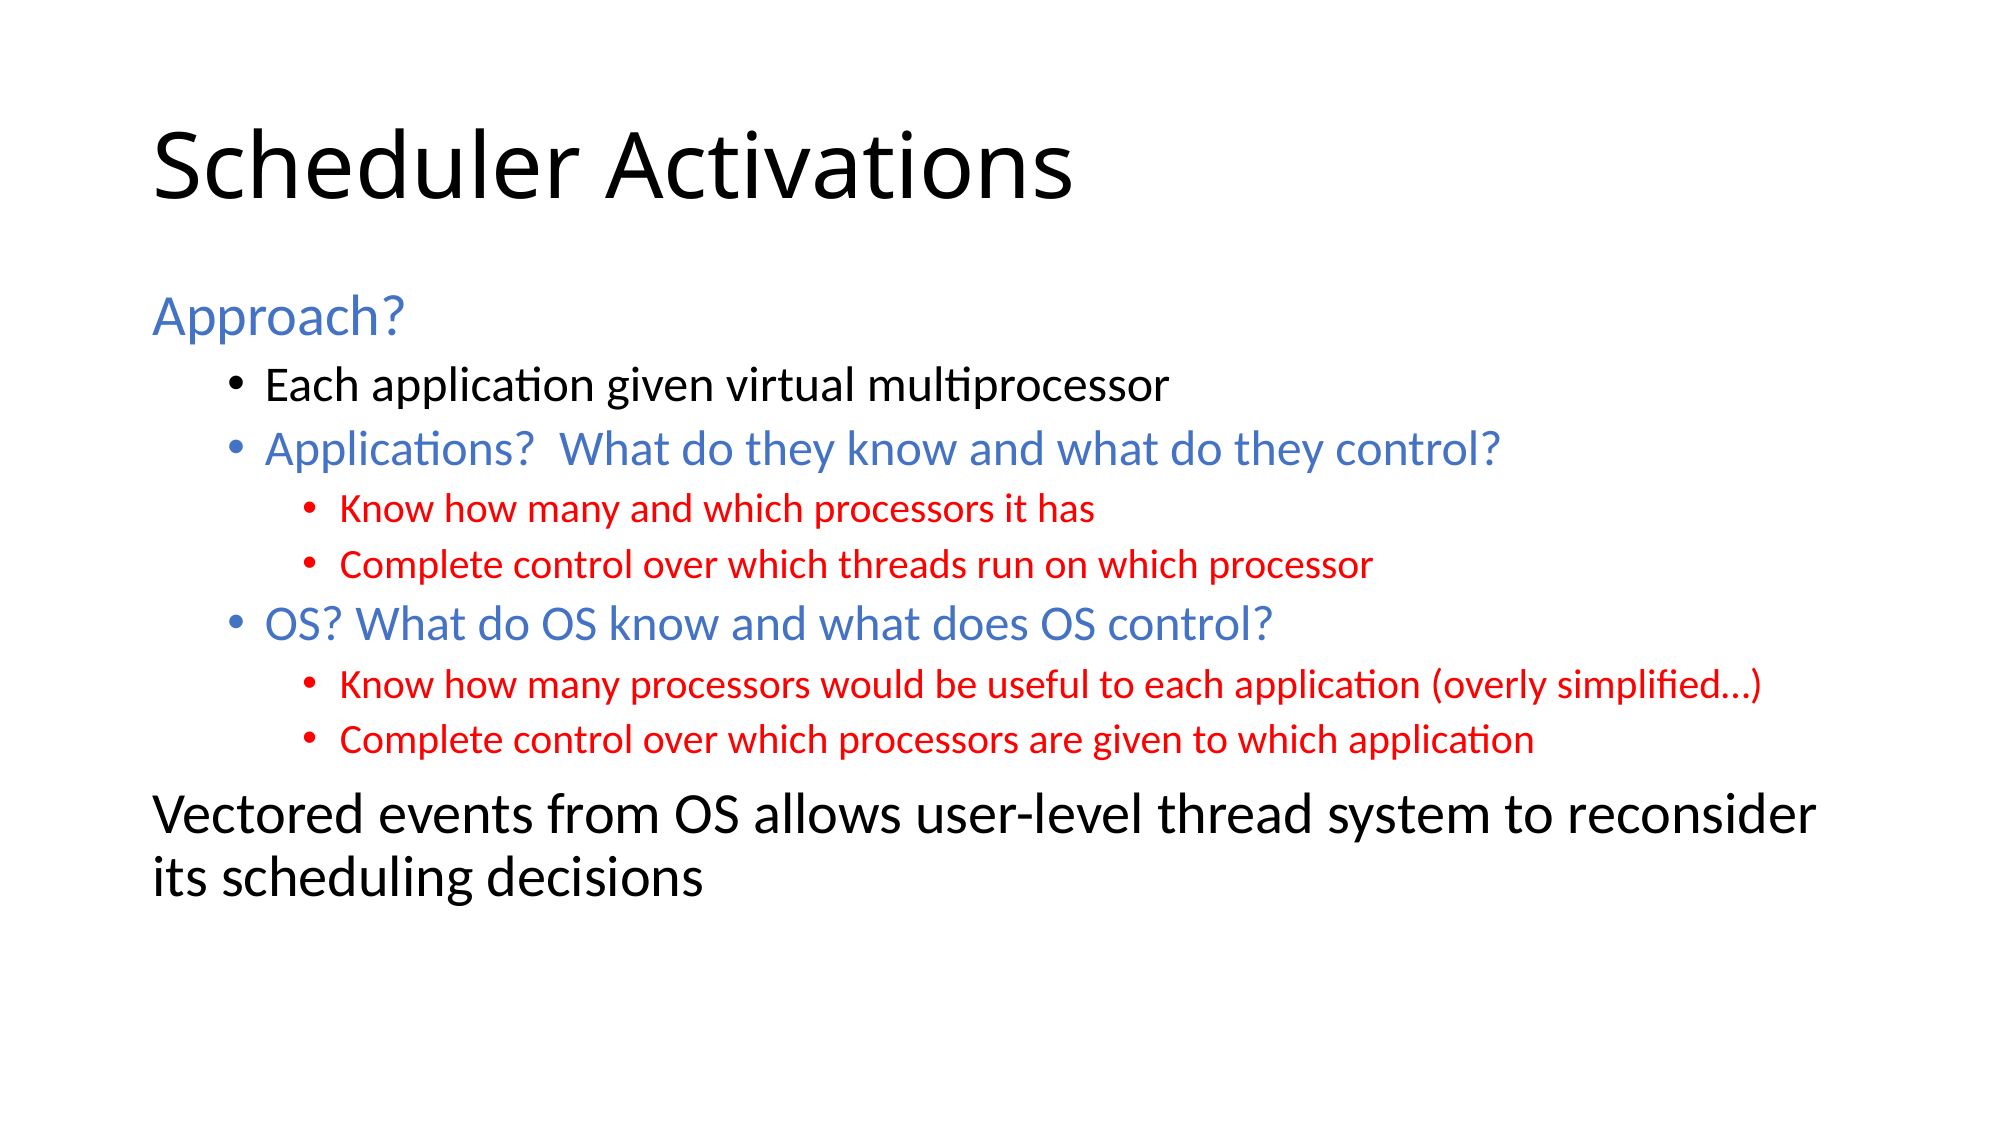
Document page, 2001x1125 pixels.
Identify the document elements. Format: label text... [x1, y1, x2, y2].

title Scheduler Activations [137, 59, 1863, 277]
list Approach? Each application given virtual multiprocessor Applications? What do they know and what do they control? Know how many and which processors it has Complete control over which threads run on which processor OS? What do OS know and what does OS control? Know how many processors would be useful to each application (overly simplified…) Complete control over which processors are given to which application Vectored events from OS allows user-level thread system to reconsider its scheduling decisions [137, 277, 1863, 1014]
